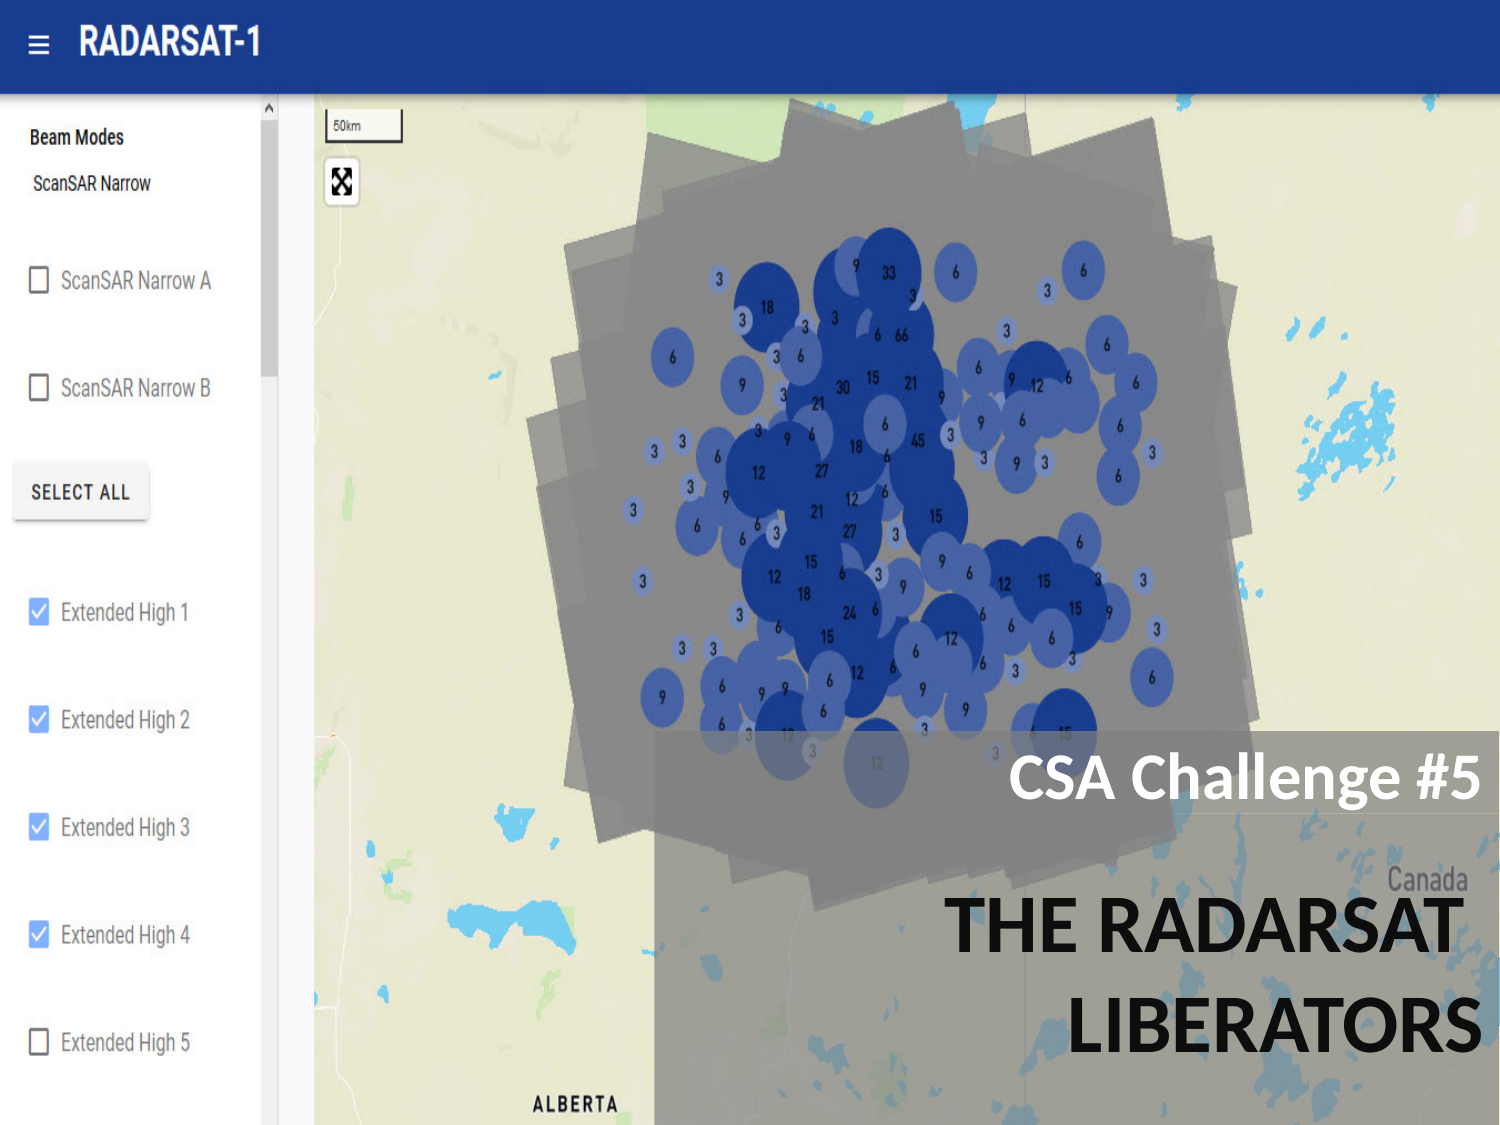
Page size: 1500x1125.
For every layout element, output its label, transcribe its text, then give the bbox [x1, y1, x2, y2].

title CSA Challenge #5 [654, 731, 1499, 813]
text_box THE RADARSAT LIBERATORS [654, 813, 1499, 1125]
picture [0, 0, 1500, 1125]
